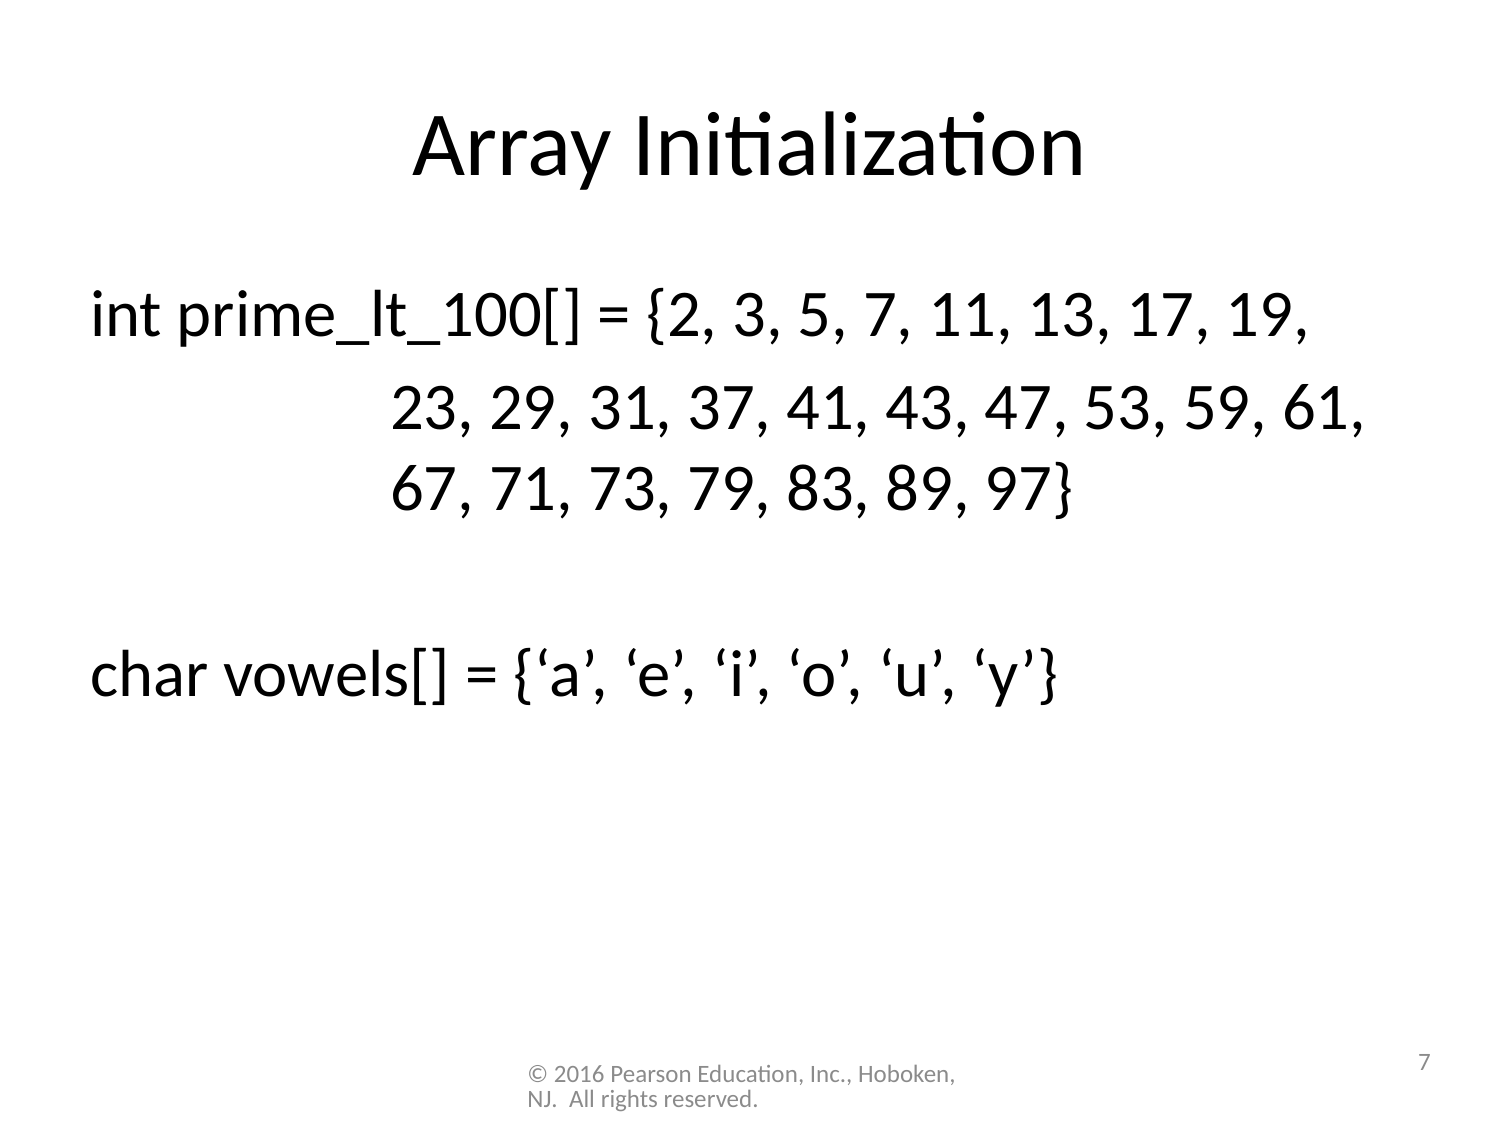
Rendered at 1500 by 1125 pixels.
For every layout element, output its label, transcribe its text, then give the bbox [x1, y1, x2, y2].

list int prime_lt_100[] = {2, 3, 5, 7, 11, 13, 17, 19, 23, 29, 31, 37, 41, 43, 47, 53, 59, 61, 67, 71, 73, 79, 83, 89, 97} char vowels[] = {‘a’, ‘e’, ‘i’, ‘o’, ‘u’, ‘y’} [75, 262, 1425, 1005]
footer © 2016 Pearson Education, Inc., Hoboken, NJ. All rights reserved. [512, 1042, 988, 1103]
slide_number 7 [1095, 1030, 1446, 1091]
title Array Initialization [75, 45, 1425, 233]
